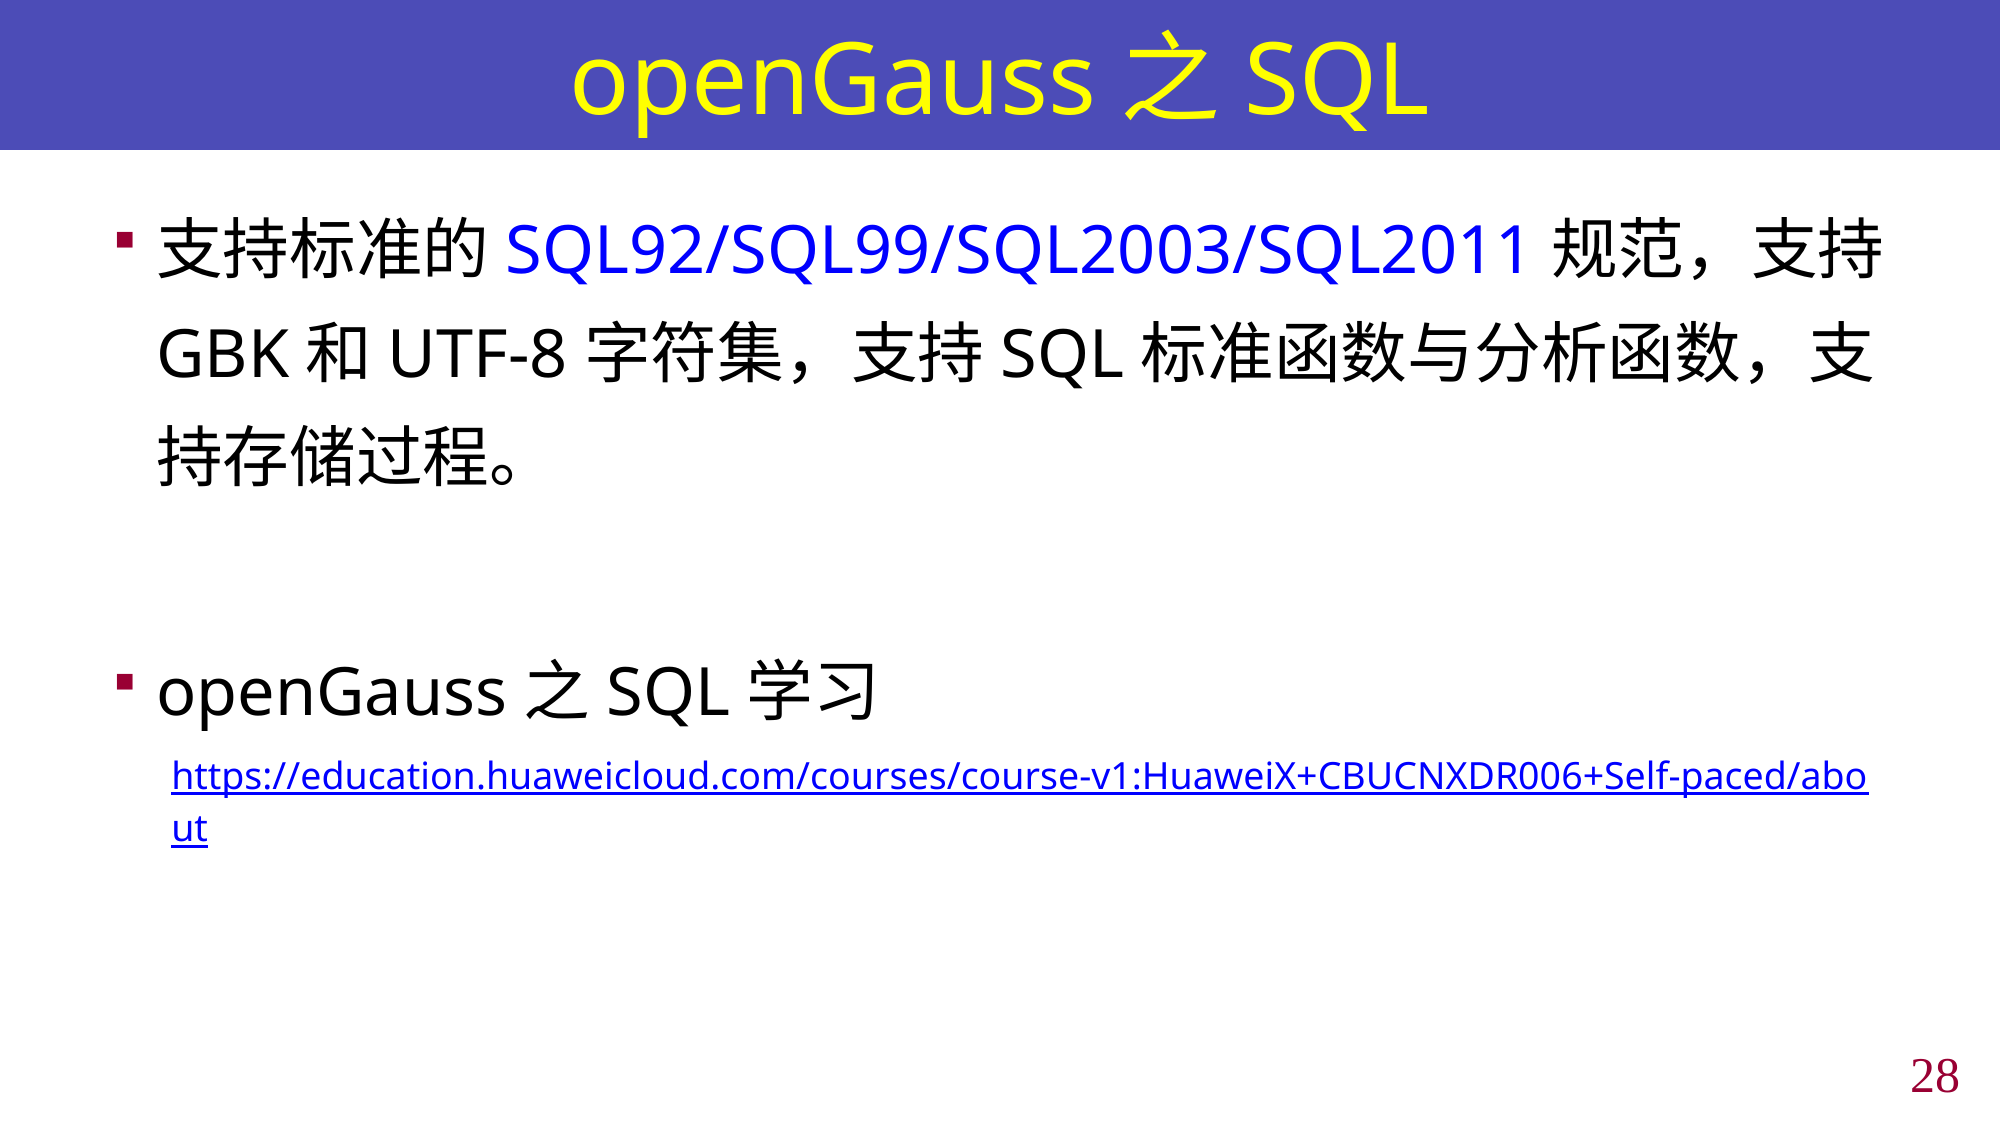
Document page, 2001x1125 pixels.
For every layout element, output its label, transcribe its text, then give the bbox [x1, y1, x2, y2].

slide_number 27 [1550, 1048, 1975, 1096]
title openGauss之SQL [0, 0, 2000, 150]
list 支持标准的SQL92/SQL99/SQL2003/SQL2011规范，支持GBK和UTF-8字符集，支持SQL标准函数与分析函数，支持存储过程。 openGauss之SQL学习 https://education.huaweicloud.com/courses/course-v1:HuaweiX+CBUCNXDR006+Self-paced/about [97, 174, 1904, 1073]
